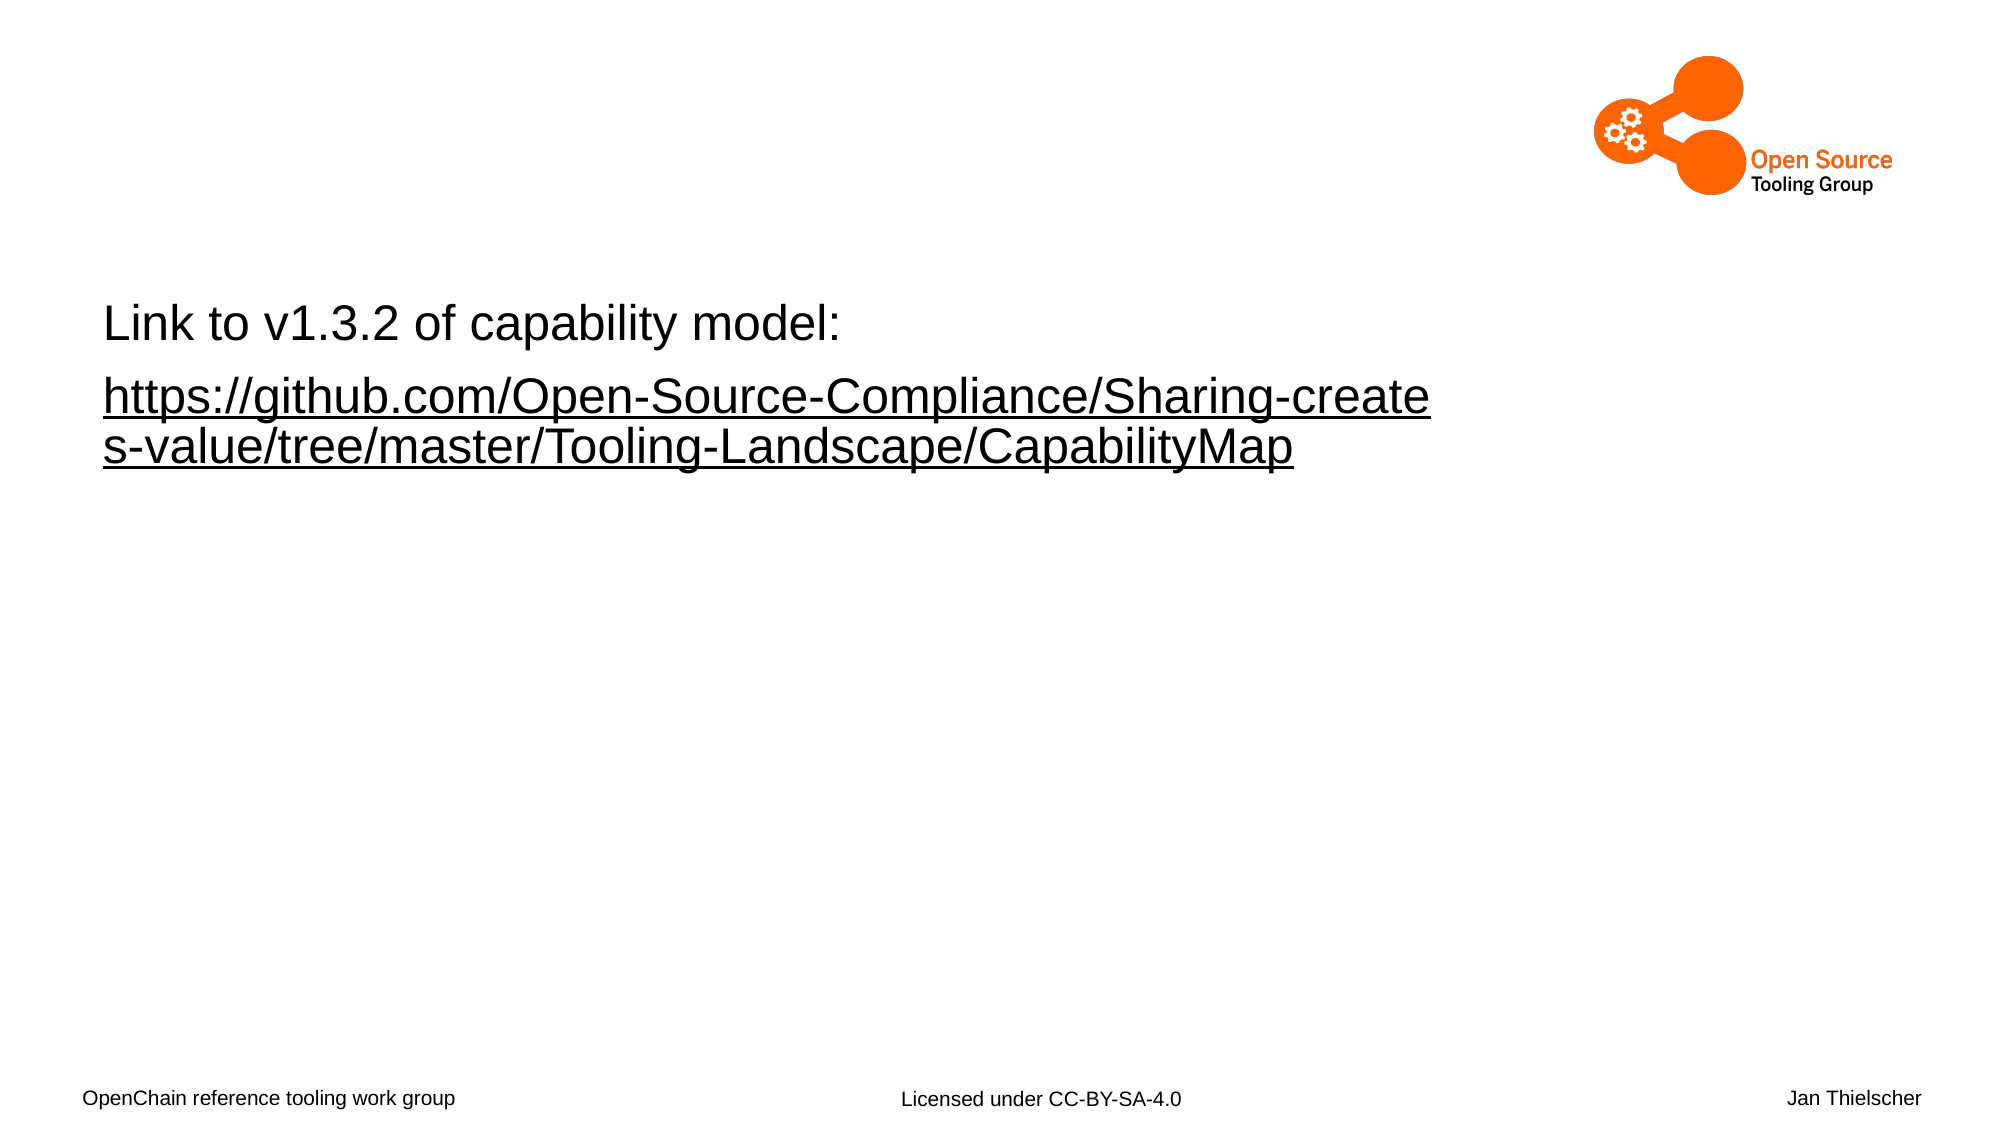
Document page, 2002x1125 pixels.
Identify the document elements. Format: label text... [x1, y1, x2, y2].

picture [1594, 56, 1892, 195]
list Link to v1.3.2 of capability model: https://github.com/Open-Source-Compliance/Sharing-creates-value/tree/master/Tooling-Landscape/CapabilityMap [102, 290, 1450, 953]
